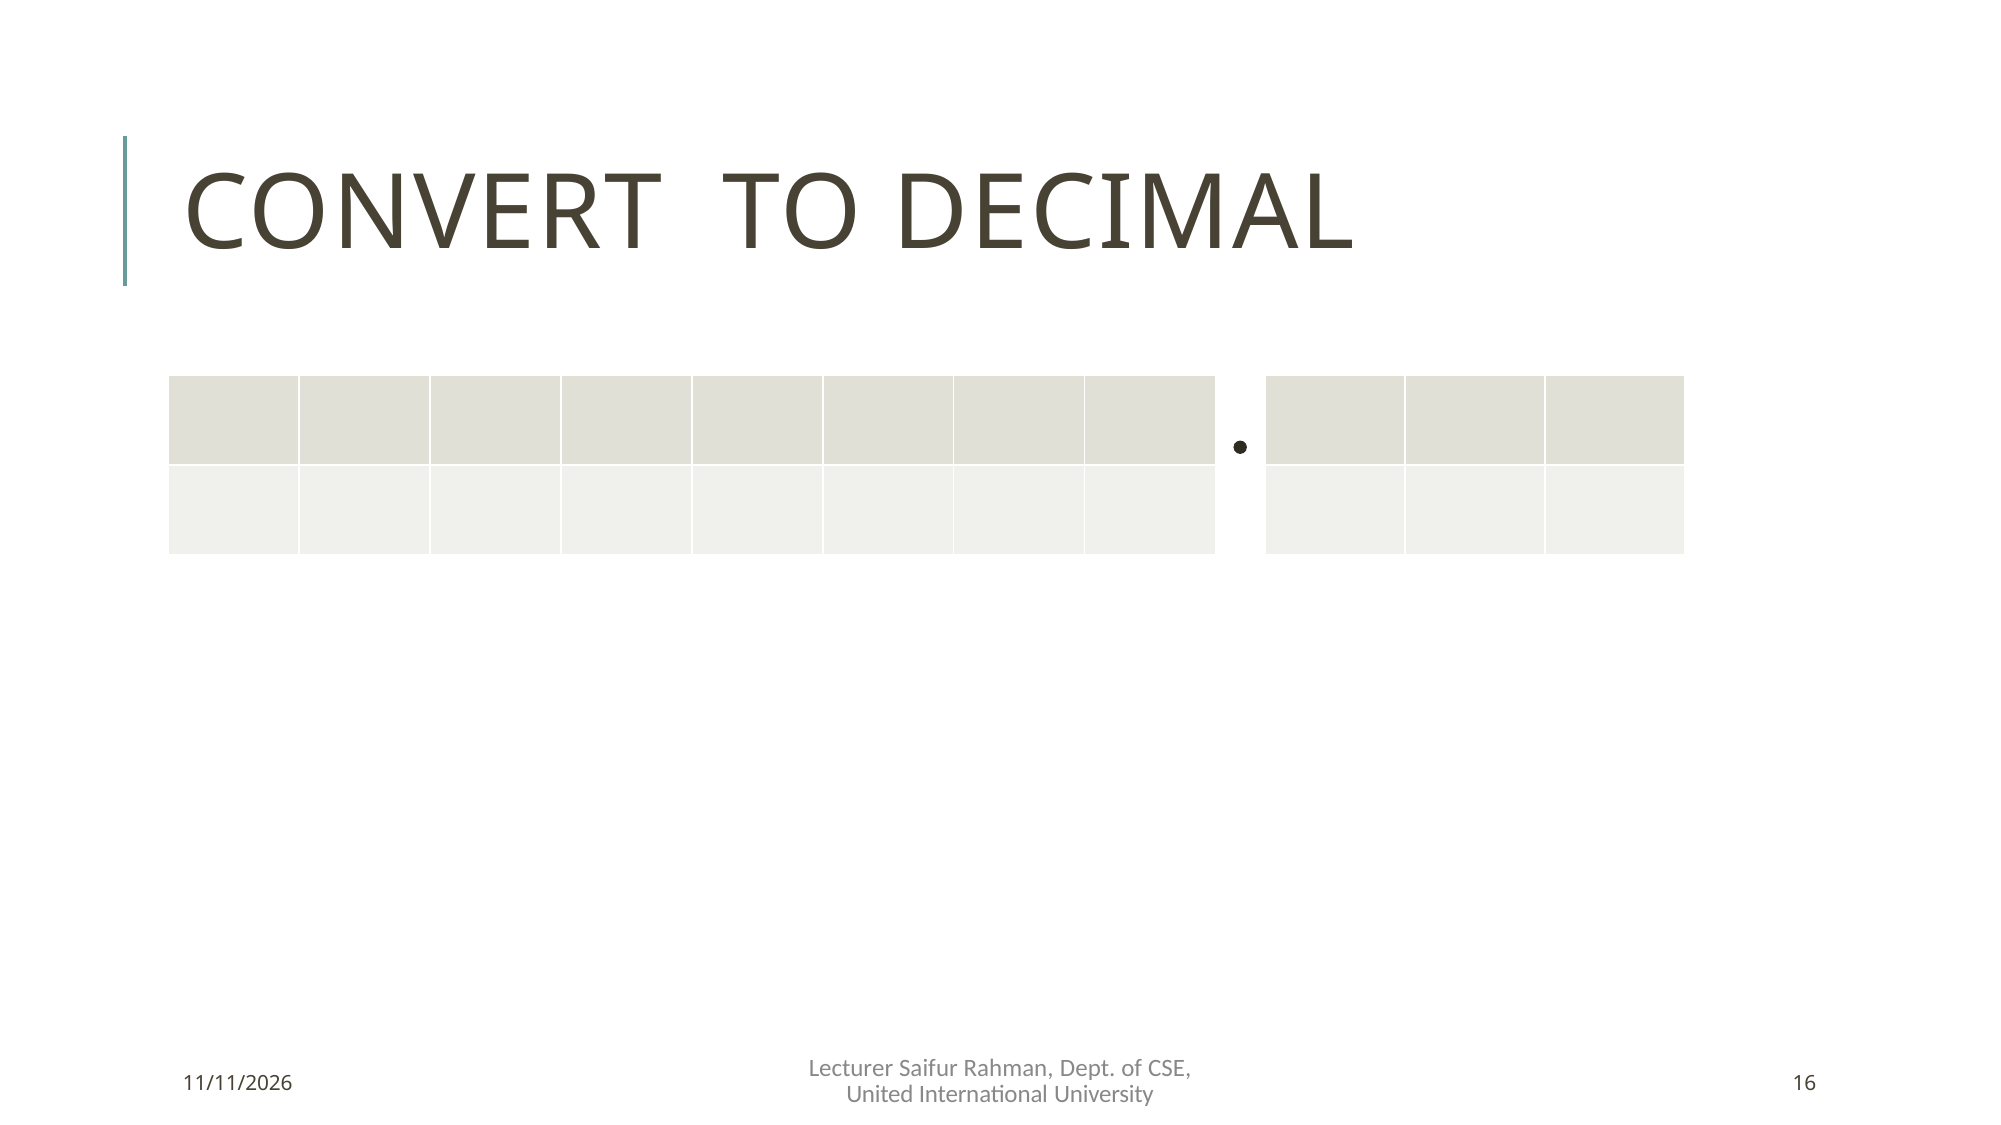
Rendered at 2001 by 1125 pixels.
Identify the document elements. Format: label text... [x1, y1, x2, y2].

text_box [1232, 439, 1249, 456]
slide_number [168, 1061, 522, 1107]
text_box Lecturer Saifur Rahman, Dept. of CSE, United International University [779, 1055, 1221, 1108]
slide_number 16 [1777, 1061, 1938, 1107]
